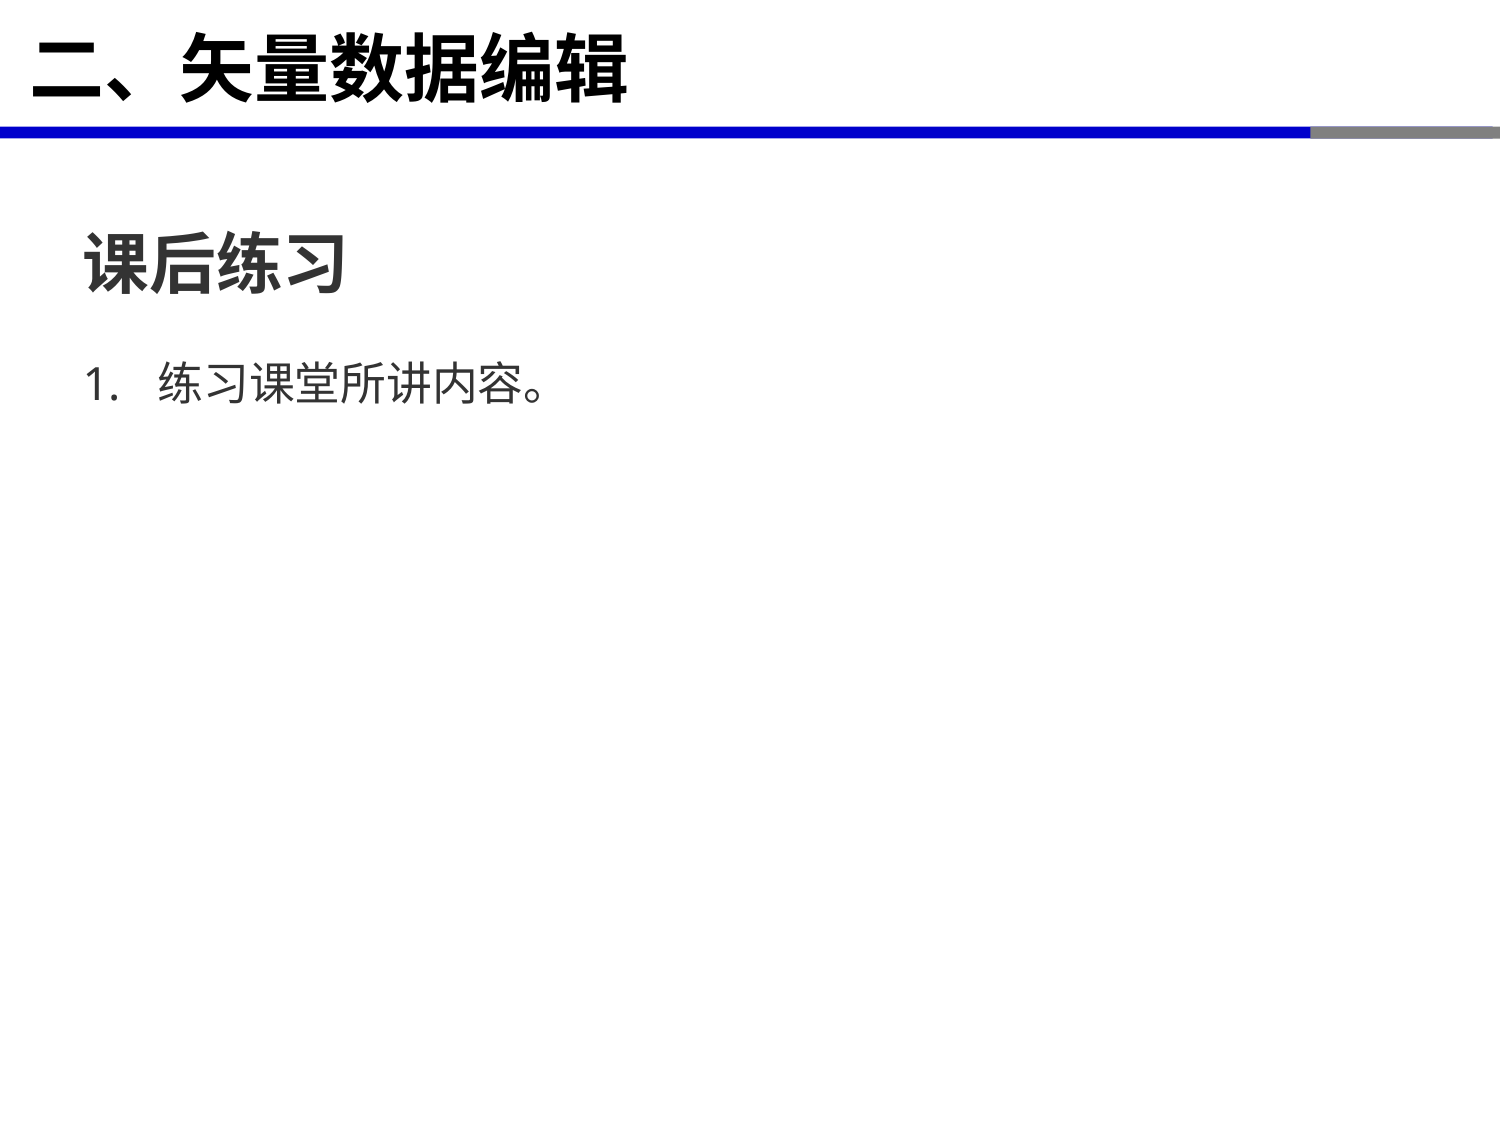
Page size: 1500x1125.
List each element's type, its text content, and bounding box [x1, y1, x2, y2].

text_box 练习课堂所讲内容。 [67, 292, 1375, 683]
title 二、矢量数据编辑 [0, 1, 1479, 132]
text_box 课后练习 [68, 174, 1432, 310]
